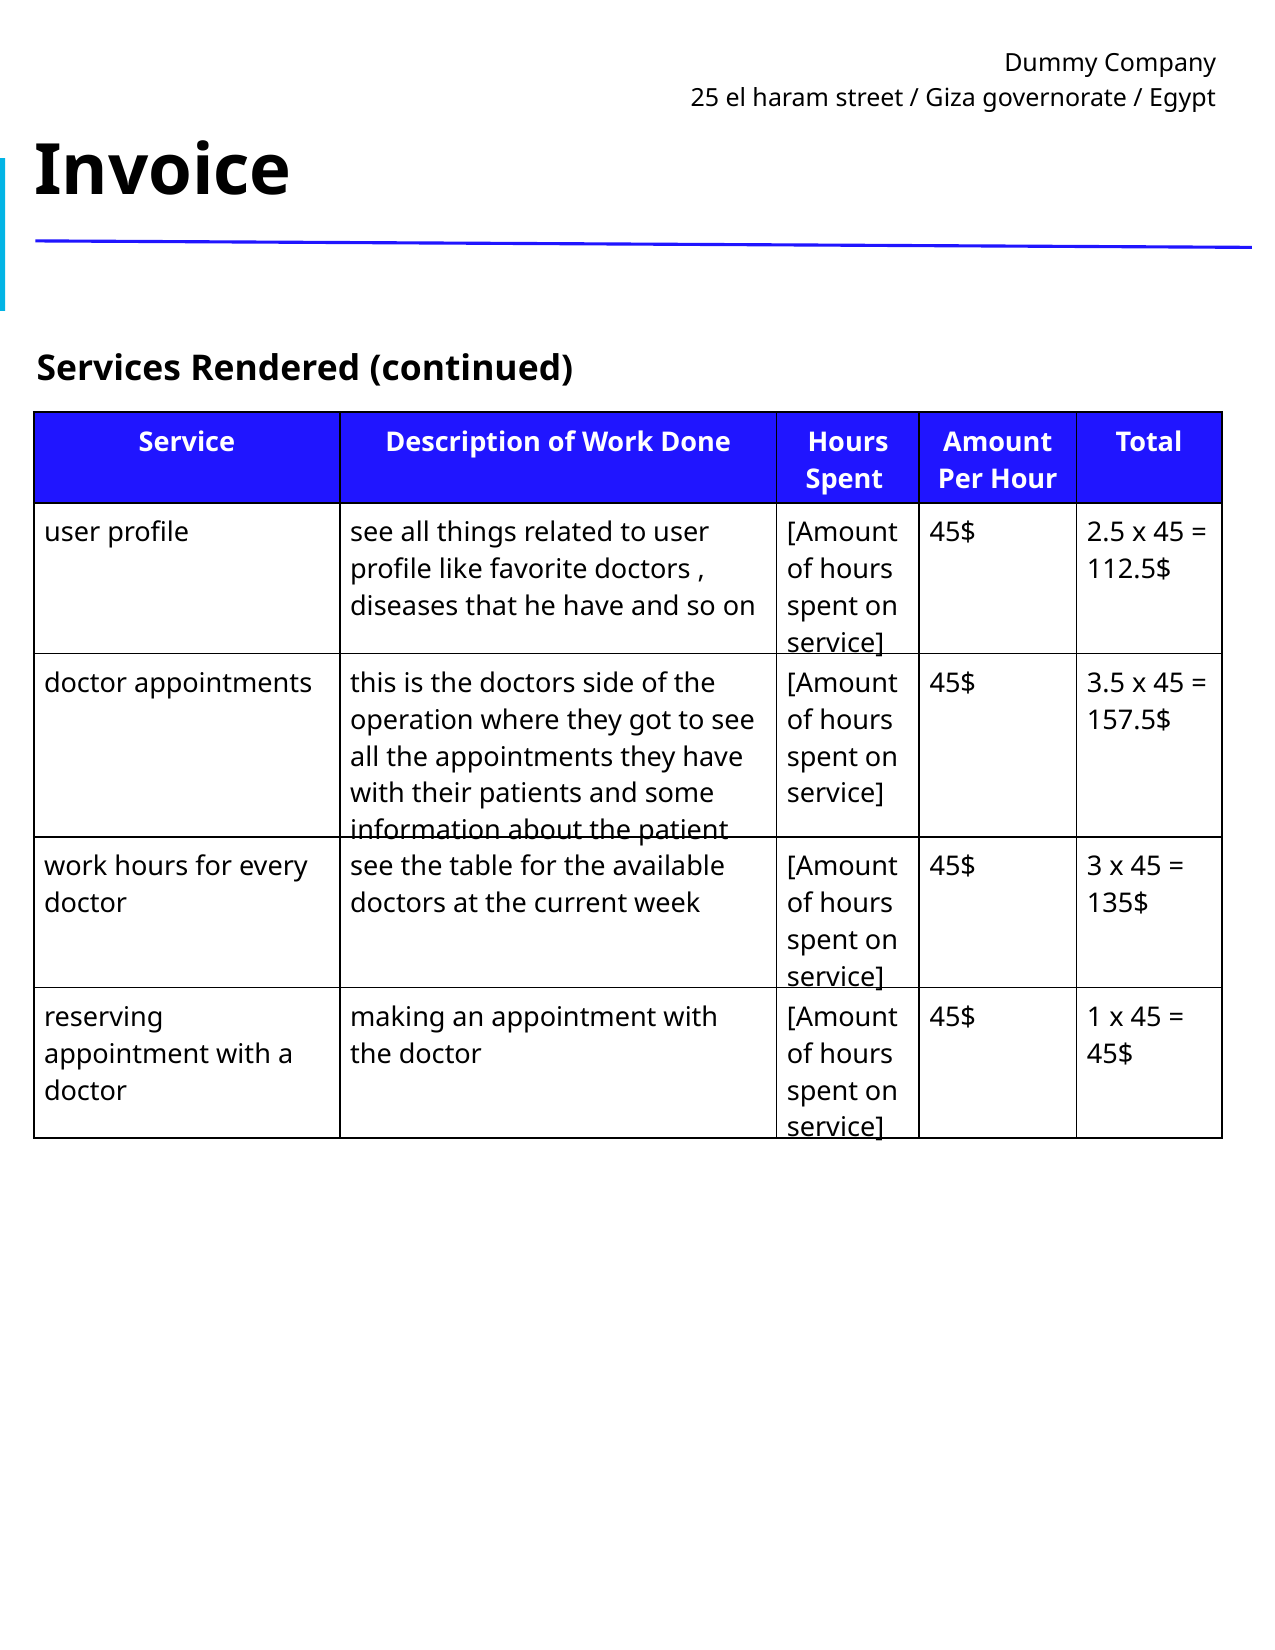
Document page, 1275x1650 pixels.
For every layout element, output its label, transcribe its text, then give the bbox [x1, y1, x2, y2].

table_cell 45$ [920, 654, 1076, 836]
table_cell making an appointment with the doctor [341, 988, 776, 1137]
table_header Description of Work Done [341, 413, 776, 502]
table_cell 45$ [920, 988, 1076, 1137]
table_cell reserving appointment with a doctor [35, 988, 339, 1137]
table_header Amount Per Hour [920, 413, 1076, 502]
table_header Total [1077, 413, 1221, 502]
table_cell 3 x 45 = 135$ [1077, 838, 1221, 987]
table_cell see the table for the available doctors at the current week [341, 838, 776, 987]
table_cell [Amount of hours spent on service] [777, 988, 918, 1137]
table_cell 45$ [920, 838, 1076, 987]
text_box Dummy Company 25 el haram street / Giza governorate / Egypt Invoice [19, 33, 1232, 218]
table_cell user profile [35, 504, 339, 653]
table_cell 45$ [920, 504, 1076, 653]
table_cell work hours for every doctor [35, 838, 339, 987]
table_cell [Amount of hours spent on service] [777, 654, 918, 836]
table_cell see all things related to user profile like favorite doctors , diseases that he have and so on [341, 504, 776, 653]
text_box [34, 240, 1253, 248]
table_cell this is the doctors side of the operation where they got to see all the appointments they have with their patients and some information about the patient [341, 654, 776, 836]
table_cell [Amount of hours spent on service] [777, 504, 918, 653]
table_cell [Amount of hours spent on service] [777, 838, 918, 987]
table_header Hours Spent [777, 413, 918, 502]
table_cell 3.5 x 45 = 157.5$ [1077, 654, 1221, 836]
table_cell 2.5 x 45 = 112.5$ [1077, 504, 1221, 653]
table_header Service [35, 413, 339, 502]
table_cell doctor appointments [35, 654, 339, 836]
table_cell 1 x 45 = 45$ [1077, 988, 1221, 1137]
text_box Services Rendered (continued) [21, 285, 1254, 437]
